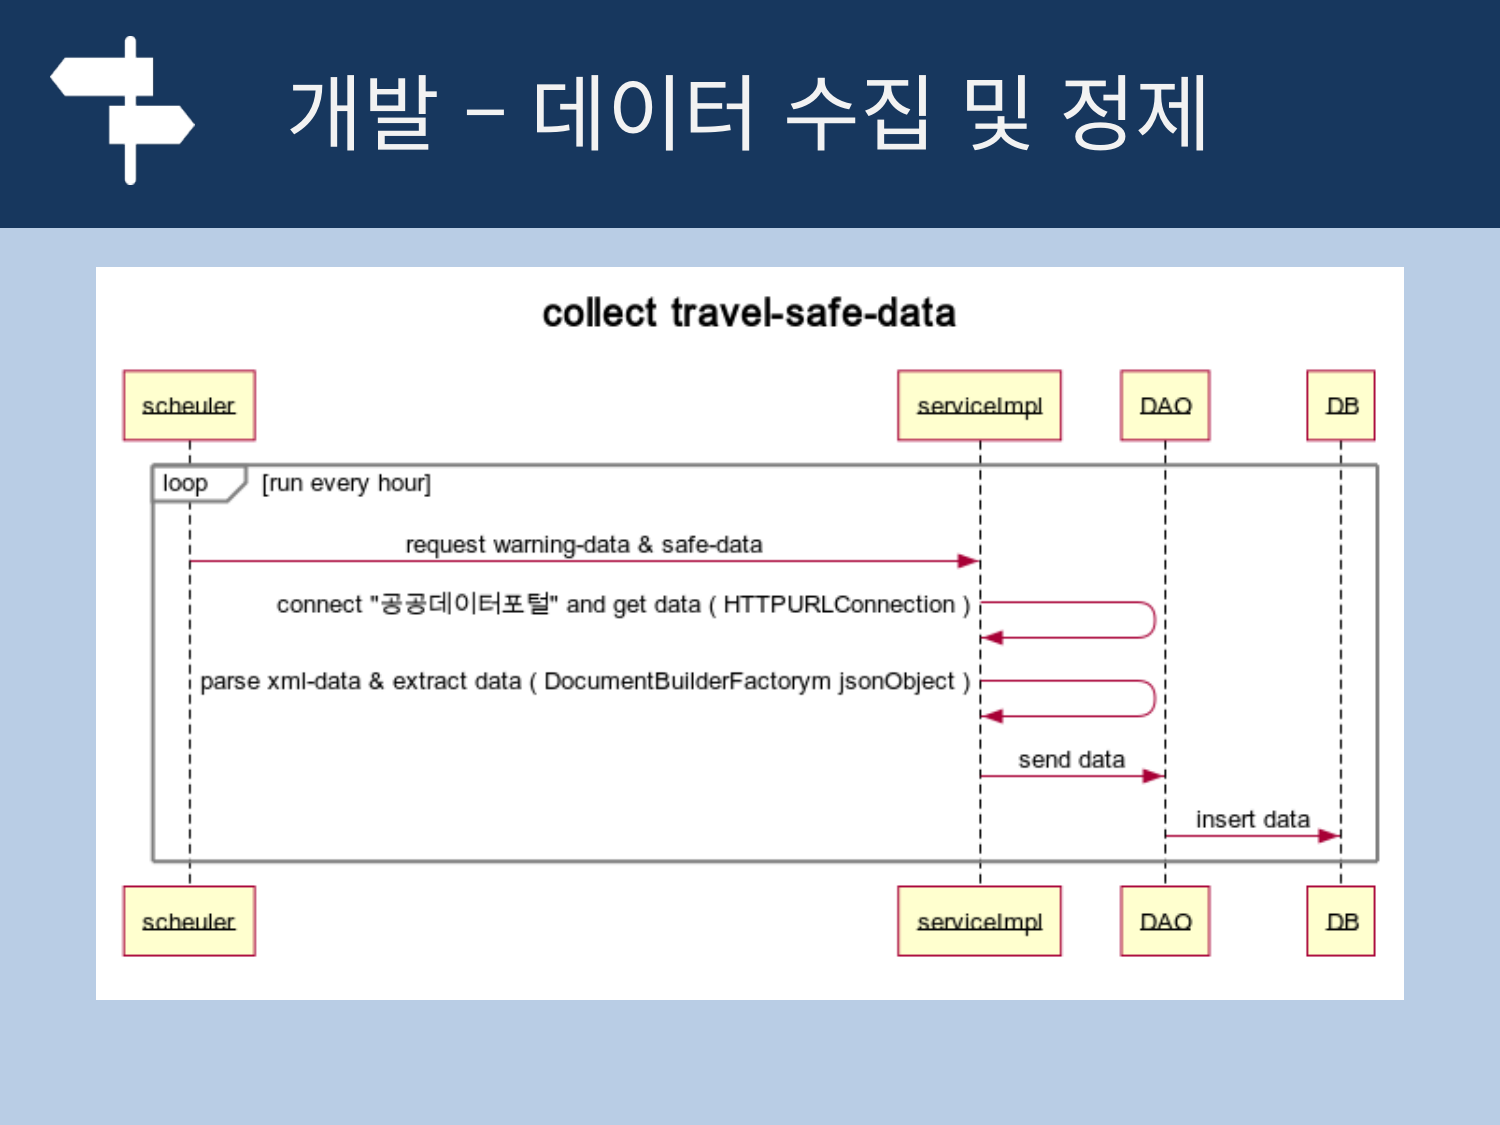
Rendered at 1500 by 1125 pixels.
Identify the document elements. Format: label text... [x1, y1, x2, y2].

picture [50, 36, 195, 185]
picture [95, 266, 1405, 1000]
text_box 개발 – 데이터 수집 및 정제 [0, 0, 1500, 228]
